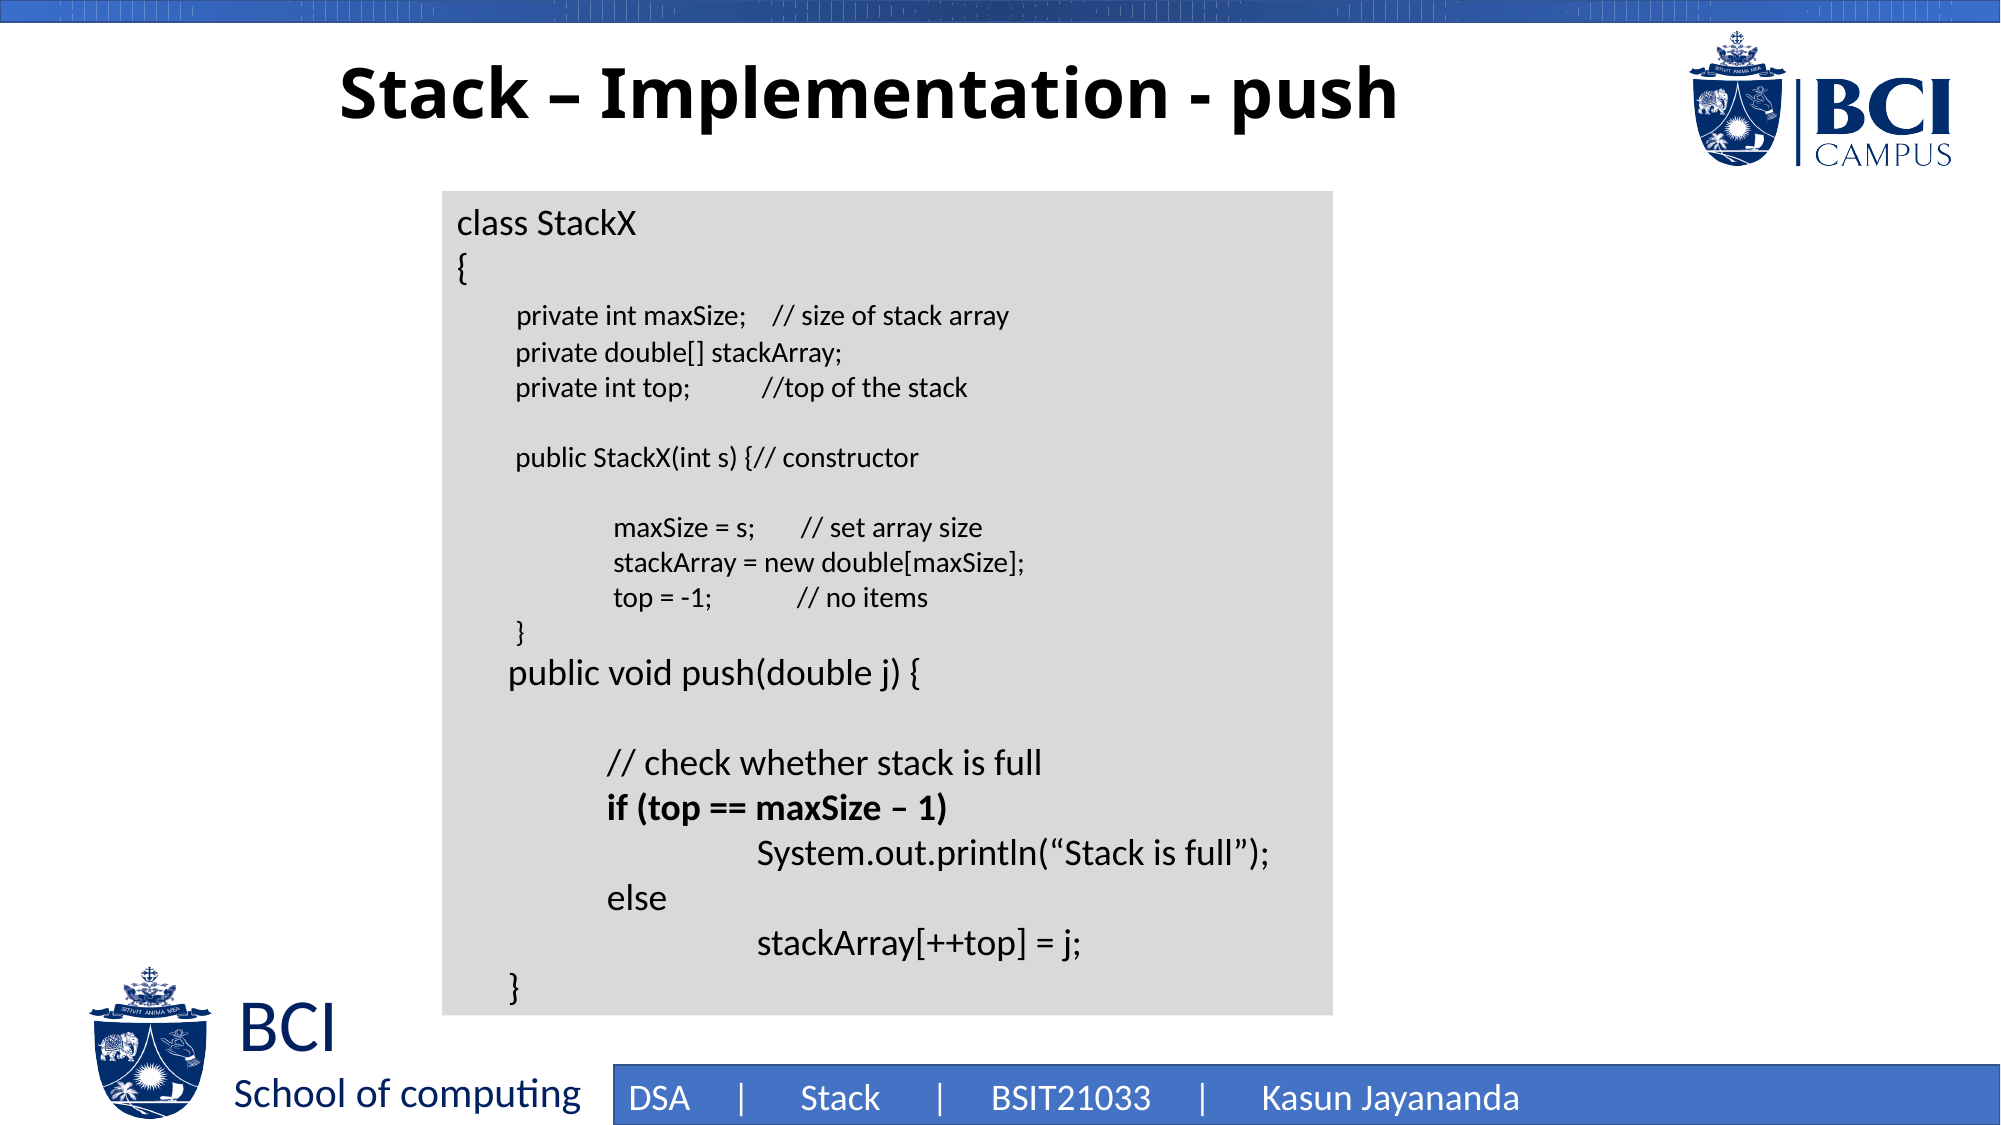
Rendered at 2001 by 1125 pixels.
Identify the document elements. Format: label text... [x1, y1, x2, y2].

picture [1637, 23, 2001, 270]
picture [62, 849, 213, 1125]
text_box class StackX { private int maxSize; // size of stack array private double[] stackArray; private int top; //top of the stack public StackX(int s) {// constructor maxSize = s; // set array size stackArray = new double[maxSize]; top = -1; // no items } public void push(double j) { // check whether stack is full if (top == maxSize – 1) System.out.println(“Stack is full”); else stackArray[++top] = j; } [442, 191, 1333, 1016]
text_box Stack – Implementation - push [324, 30, 1450, 162]
